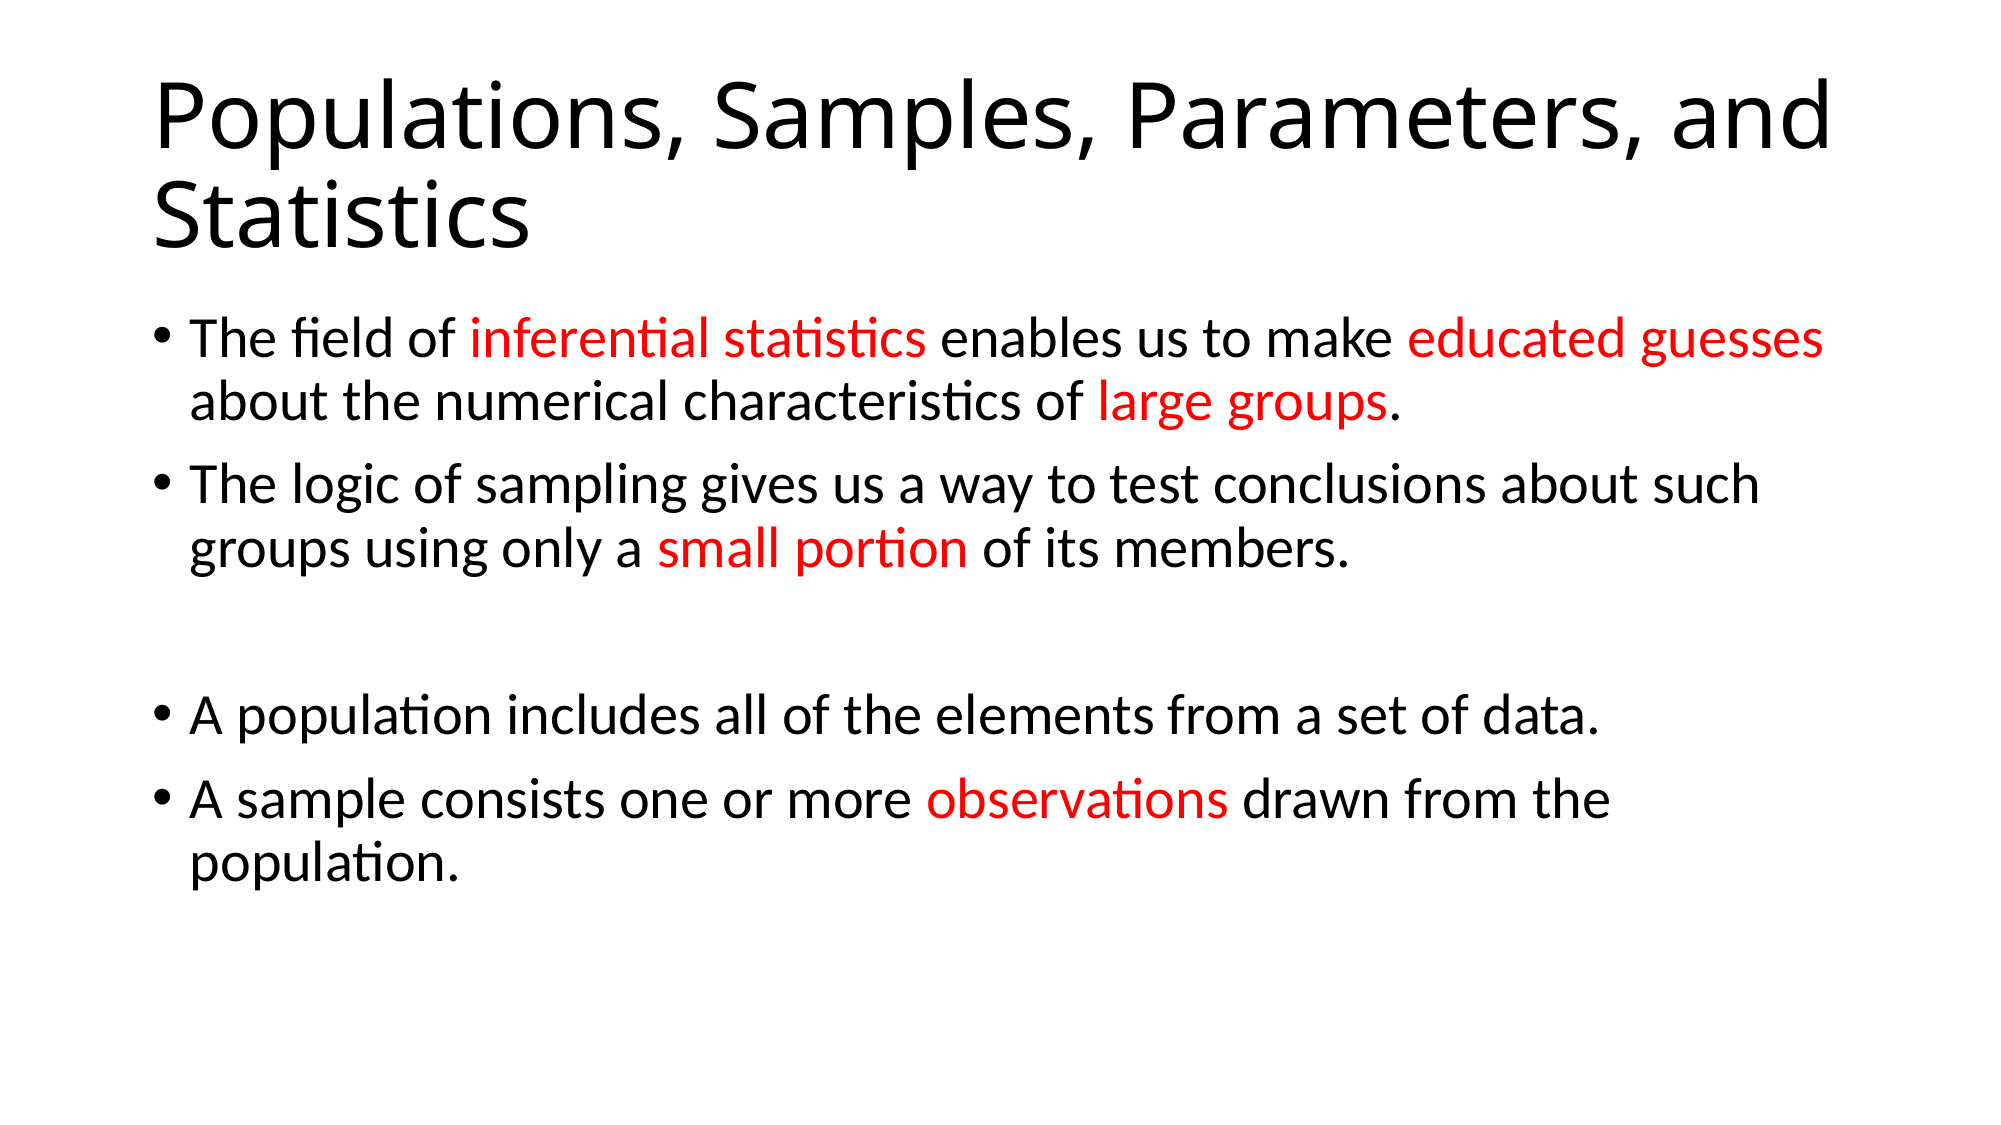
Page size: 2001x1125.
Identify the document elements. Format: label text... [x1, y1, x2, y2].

title Populations, Samples, Parameters, and Statistics [137, 59, 1863, 278]
list The field of inferential statistics enables us to make educated guesses about the numerical characteristics of large groups. The logic of sampling gives us a way to test conclusions about such groups using only a small portion of its members. A population includes all of the elements from a set of data. A sample consists one or more observations drawn from the population. [137, 299, 1863, 1014]
